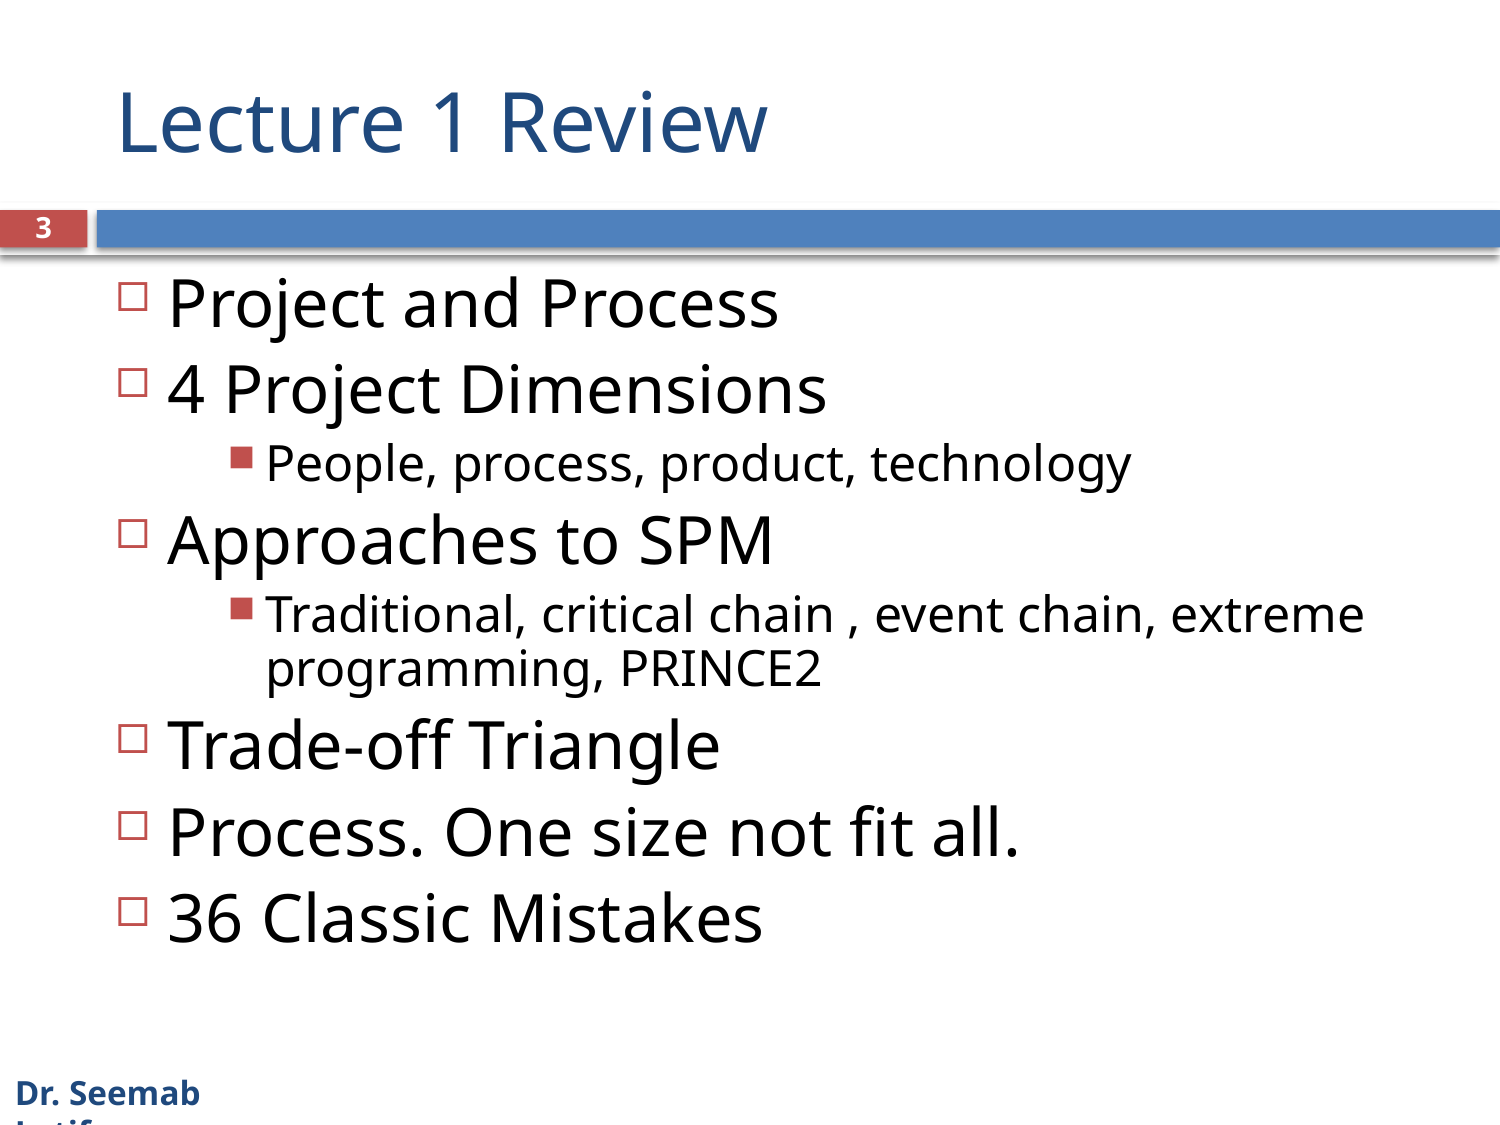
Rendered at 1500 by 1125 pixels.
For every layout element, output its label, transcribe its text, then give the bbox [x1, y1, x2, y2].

title Lecture 1 Review [100, 37, 1438, 200]
list Project and Process 4 Project Dimensions People, process, product, technology Approaches to SPM Traditional, critical chain , event chain, extreme programming, PRINCE2 Trade-off Triangle Process. One size not fit all. 36 Classic Mistakes [100, 262, 1438, 1005]
text_box [174, 912, 625, 963]
slide_number 3 [0, 208, 88, 249]
